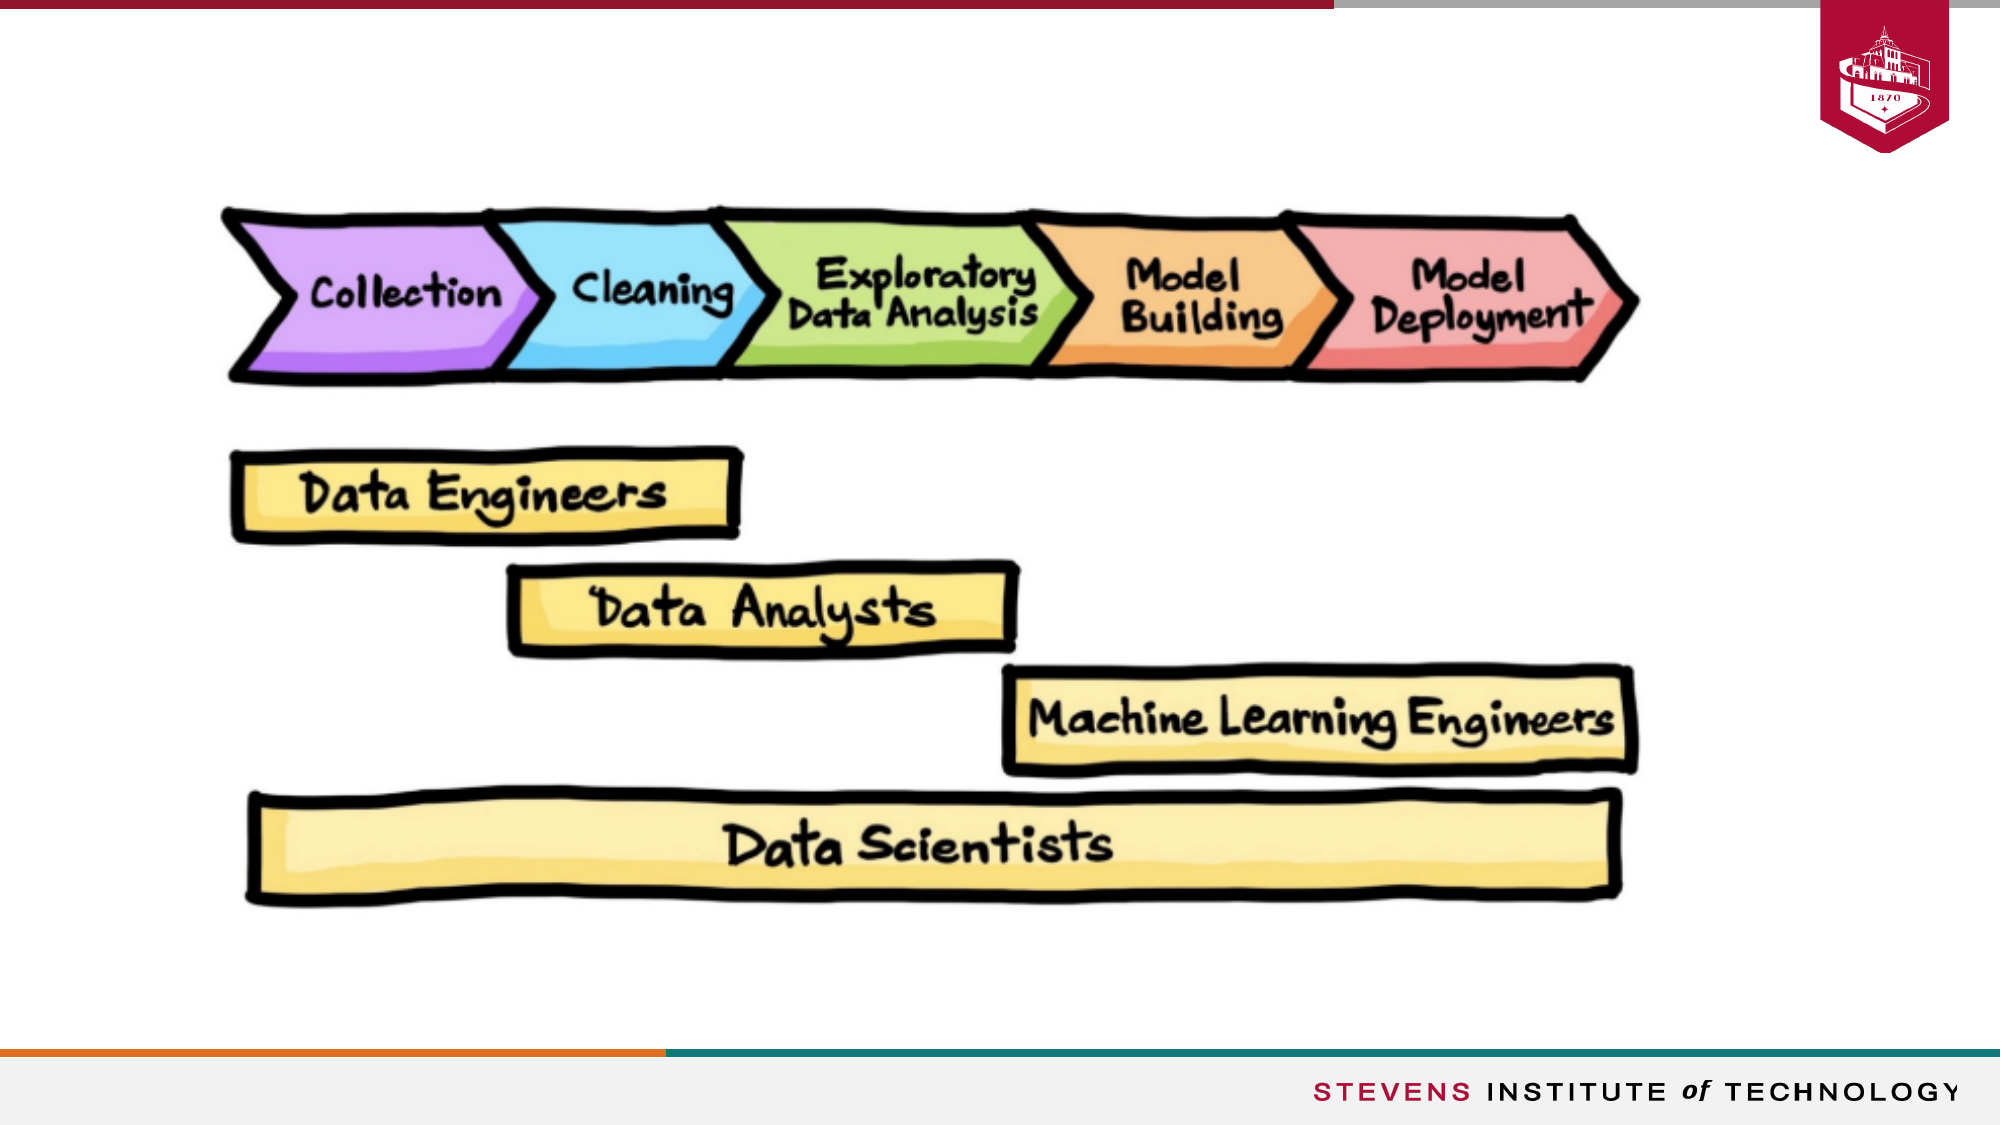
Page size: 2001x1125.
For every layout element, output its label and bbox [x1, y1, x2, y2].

picture [1820, 0, 1950, 153]
picture [1314, 1080, 1957, 1101]
picture [106, 120, 1805, 970]
